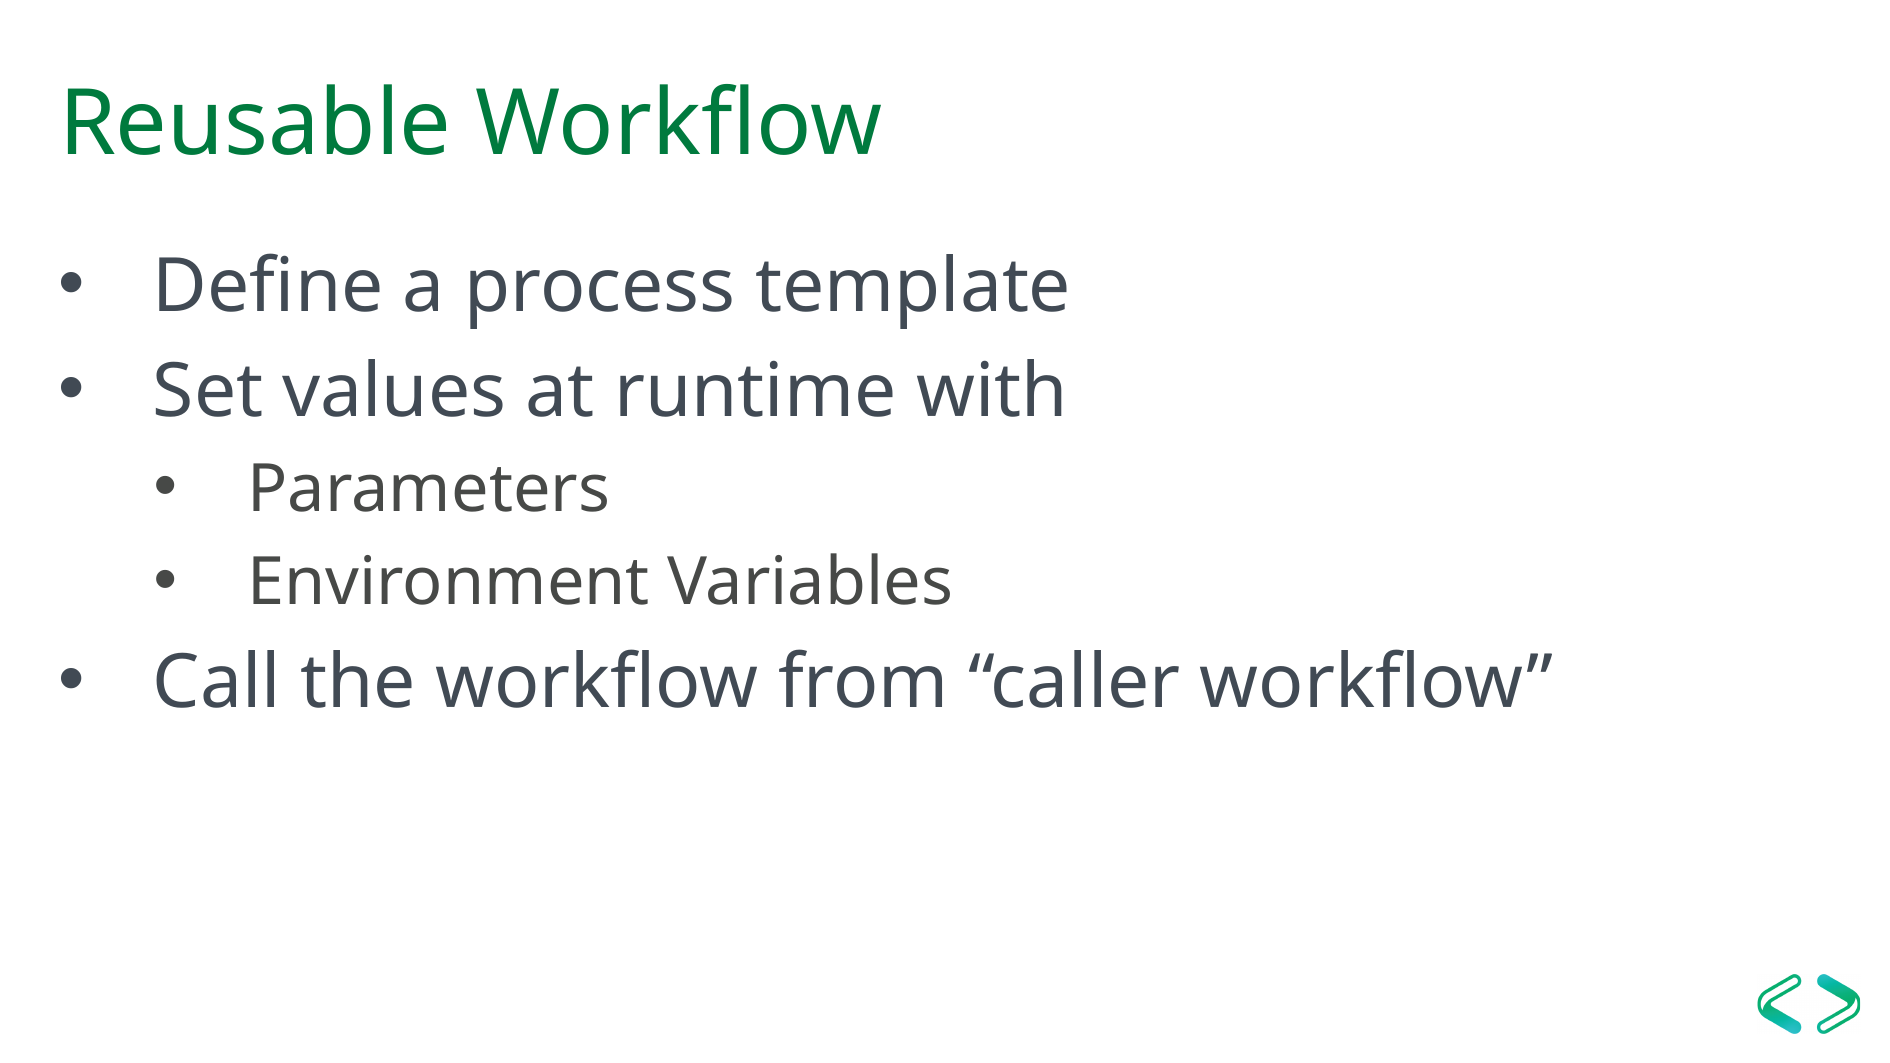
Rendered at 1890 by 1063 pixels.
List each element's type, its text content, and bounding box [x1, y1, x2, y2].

list Define a process template Set values at runtime with Parameters Environment Variables Call the workflow from “caller workflow” [59, 236, 1831, 1004]
title Reusable Workflow [59, 59, 1831, 178]
